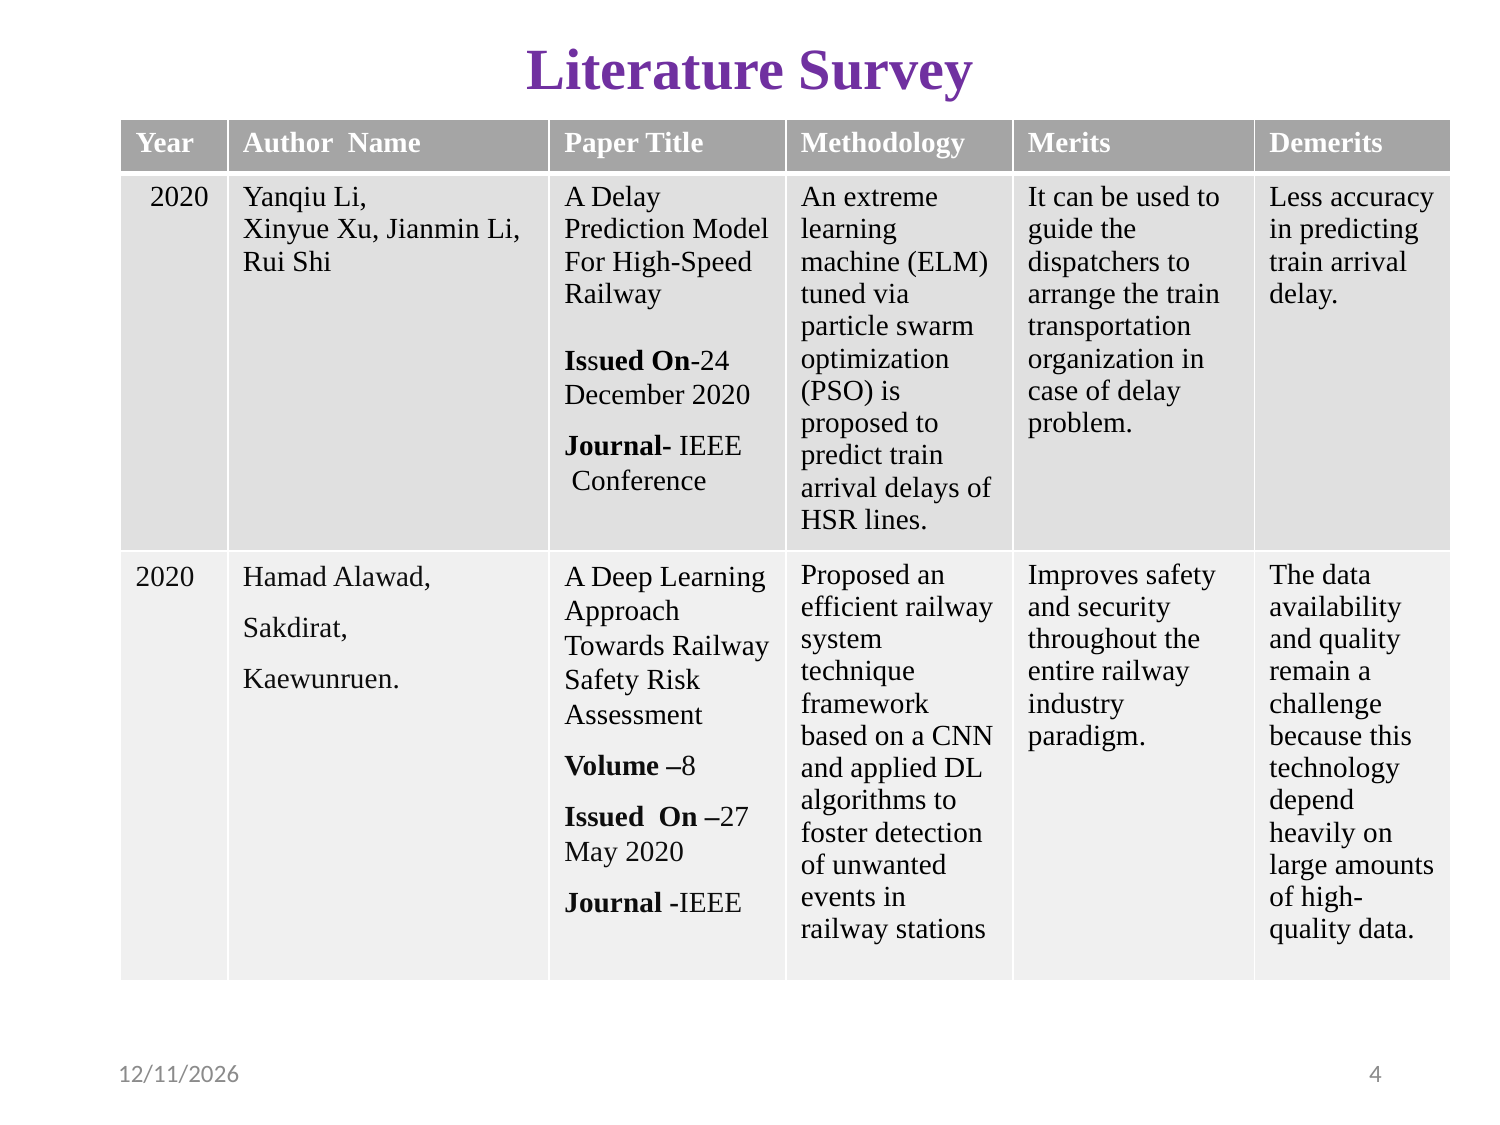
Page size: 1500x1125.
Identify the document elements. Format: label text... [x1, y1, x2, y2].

table_cell A Deep Learning Approach Towards Railway Safety Risk Assessment Volume –8 Issued On –27 May 2020 Journal -IEEE [550, 552, 785, 980]
table_cell Improves safety and security throughout the entire railway industry paradigm. [1014, 552, 1254, 980]
table_header Merits [1014, 120, 1254, 171]
table_cell 2020 [121, 176, 227, 550]
table_cell Hamad Alawad, Sakdirat, Kaewunruen. [229, 552, 548, 980]
table_cell An extreme learning machine (ELM) tuned via particle swarm optimization (PSO) is proposed to predict train arrival delays of HSR lines. [787, 176, 1012, 550]
table_cell Proposed an efficient railway system technique framework based on a CNN and applied DL algorithms to foster detection of unwanted events in railway stations [787, 552, 1012, 980]
title Literature Survey [103, 27, 1397, 115]
table_cell 2020 [121, 552, 227, 980]
table_header Demerits [1255, 120, 1450, 171]
table_header Paper Title [550, 120, 785, 171]
table_header Methodology [787, 120, 1012, 171]
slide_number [103, 1042, 441, 1103]
table_cell Less accuracy in predicting train arrival delay. [1255, 176, 1450, 550]
table_cell The data availability and quality remain a challenge because this technology depend heavily on large amounts of high-quality data. [1255, 552, 1450, 980]
table_cell It can be used to guide the dispatchers to arrange the train transportation organization in case of delay problem. [1014, 176, 1254, 550]
table_cell Yanqiu Li, Xinyue Xu, Jianmin Li, Rui Shi [229, 176, 548, 550]
table_cell A Delay Prediction Model For High-Speed Railway Issued On-24 December 2020 Journal- IEEE Conference [550, 176, 785, 550]
table_header Year [121, 120, 227, 171]
slide_number 4 [1059, 1042, 1397, 1103]
table_header Author Name [229, 120, 548, 171]
